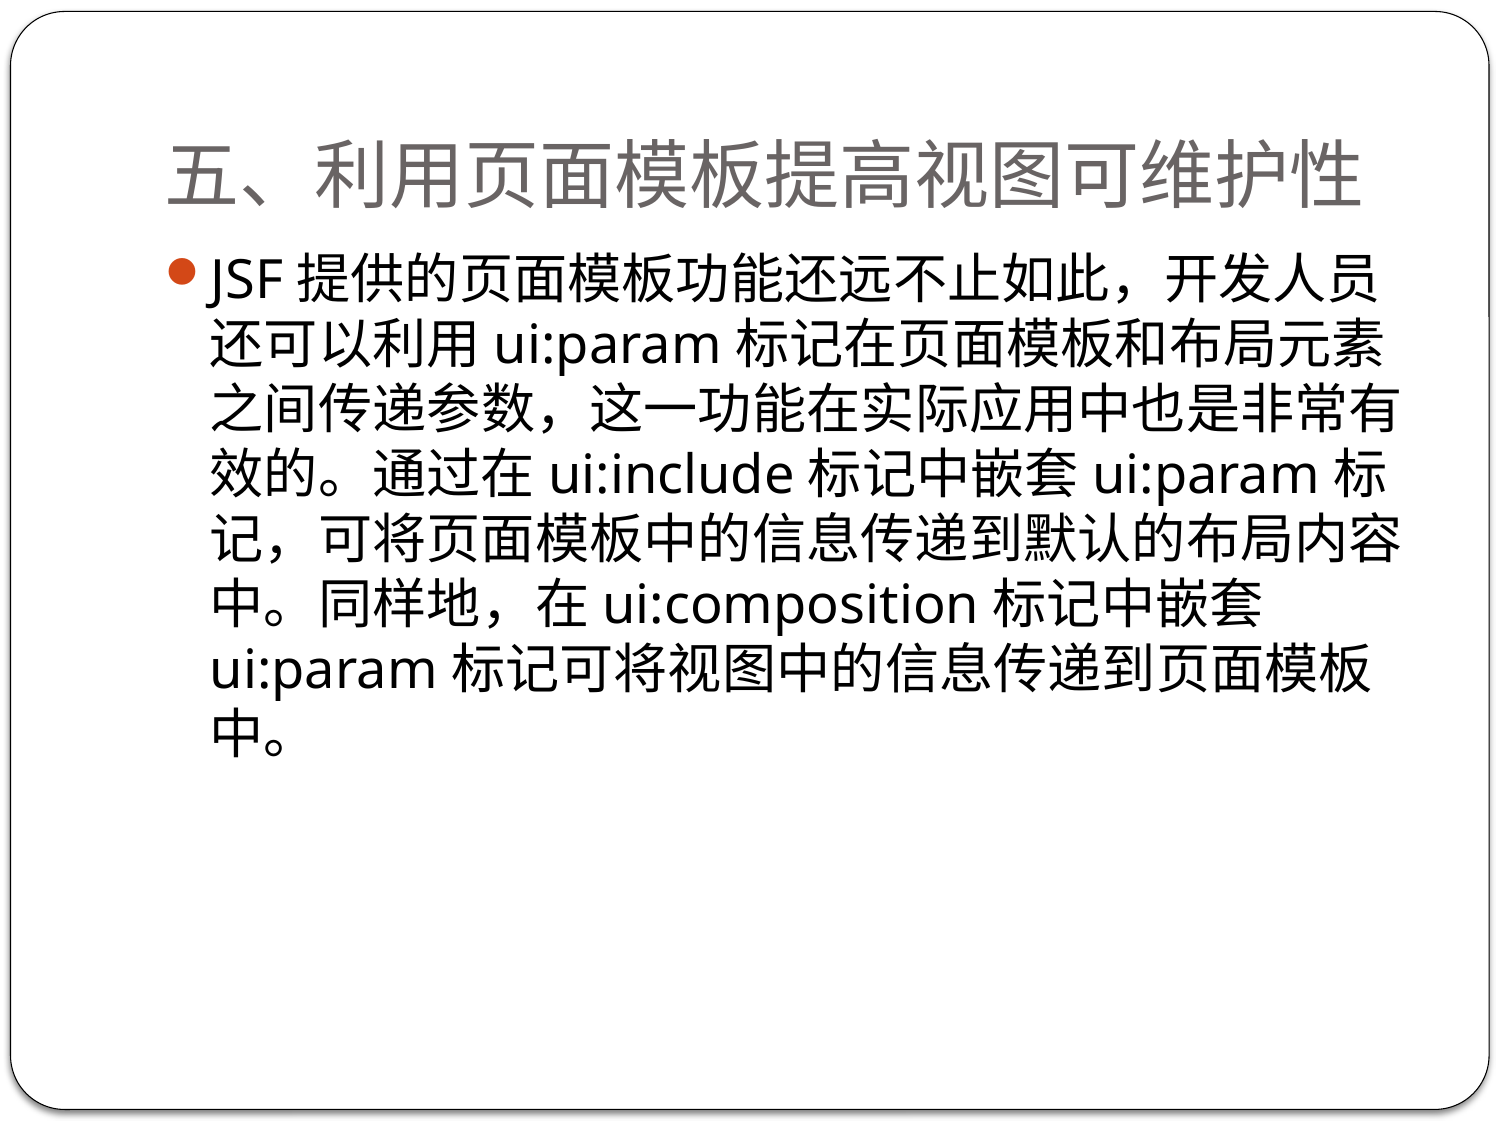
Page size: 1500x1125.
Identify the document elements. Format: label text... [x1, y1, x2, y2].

title 五、利用页面模板提高视图可维护性 [150, 45, 1425, 233]
list JSF提供的页面模板功能还远不止如此，开发人员还可以利用ui:param标记在页面模板和布局元素之间传递参数，这一功能在实际应用中也是非常有效的。通过在ui:include标记中嵌套ui:param标记，可将页面模板中的信息传递到默认的布局内容中。同样地，在ui:composition标记中嵌套ui:param标记可将视图中的信息传递到页面模板中。 [150, 237, 1425, 988]
